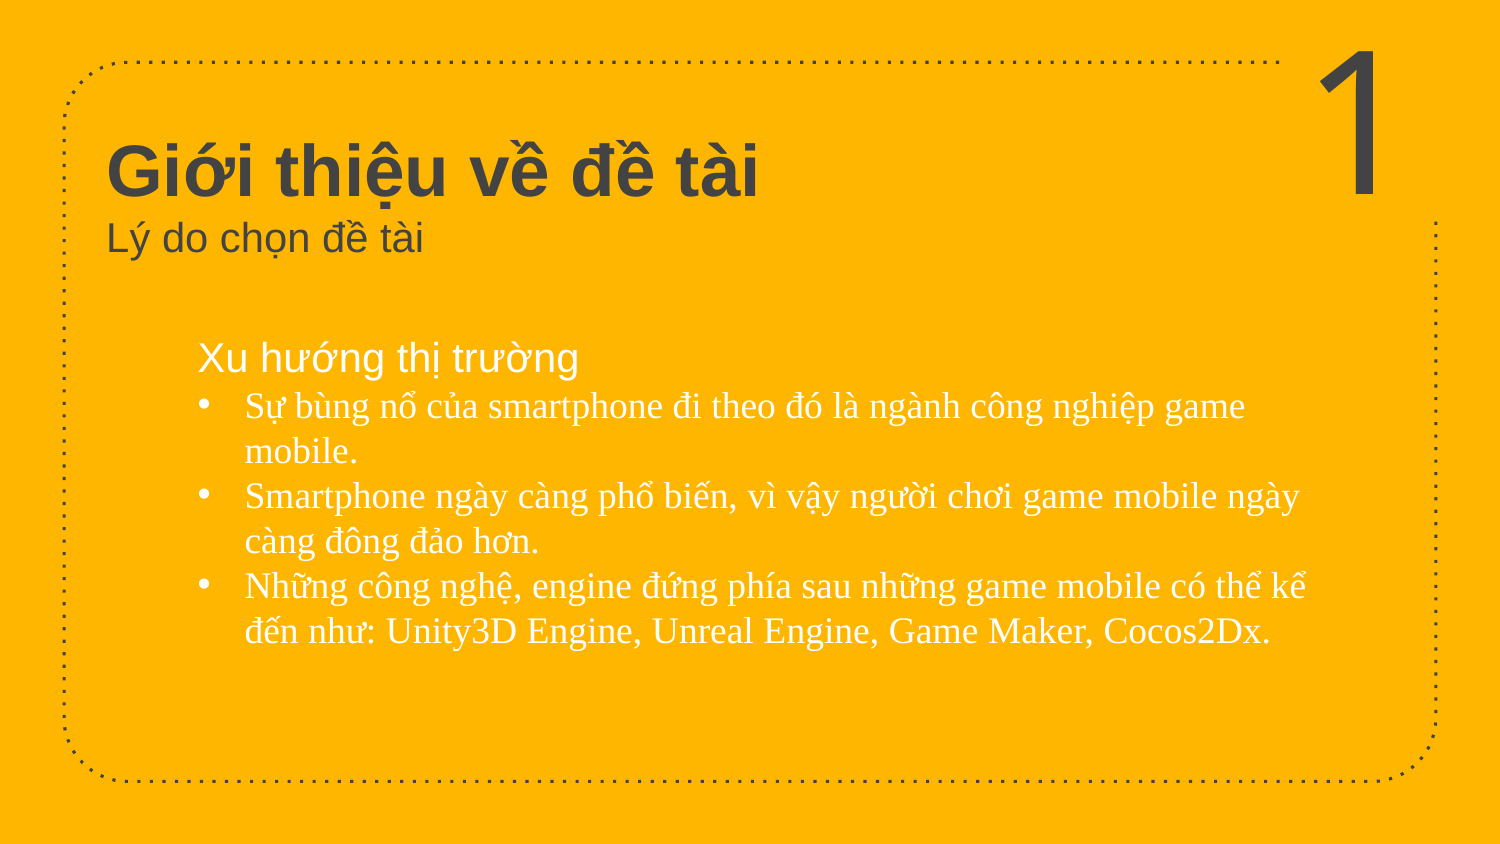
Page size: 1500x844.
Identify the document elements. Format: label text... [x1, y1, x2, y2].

subtitle Xu hướng thị trường Sự bùng nổ của smartphone đi theo đó là ngành công nghiệp game mobile. Smartphone ngày càng phổ biến, vì vậy người chơi game mobile ngày càng đông đảo hơn. Những công nghệ, engine đứng phía sau những game mobile có thể kể đến như: Unity3D Engine, Unreal Engine, Game Maker, Cocos2Dx. [182, 316, 1361, 671]
text_box 1 [1281, 0, 1439, 229]
title Giới thiệu về đề tài Lý do chọn đề tài [91, 151, 927, 276]
